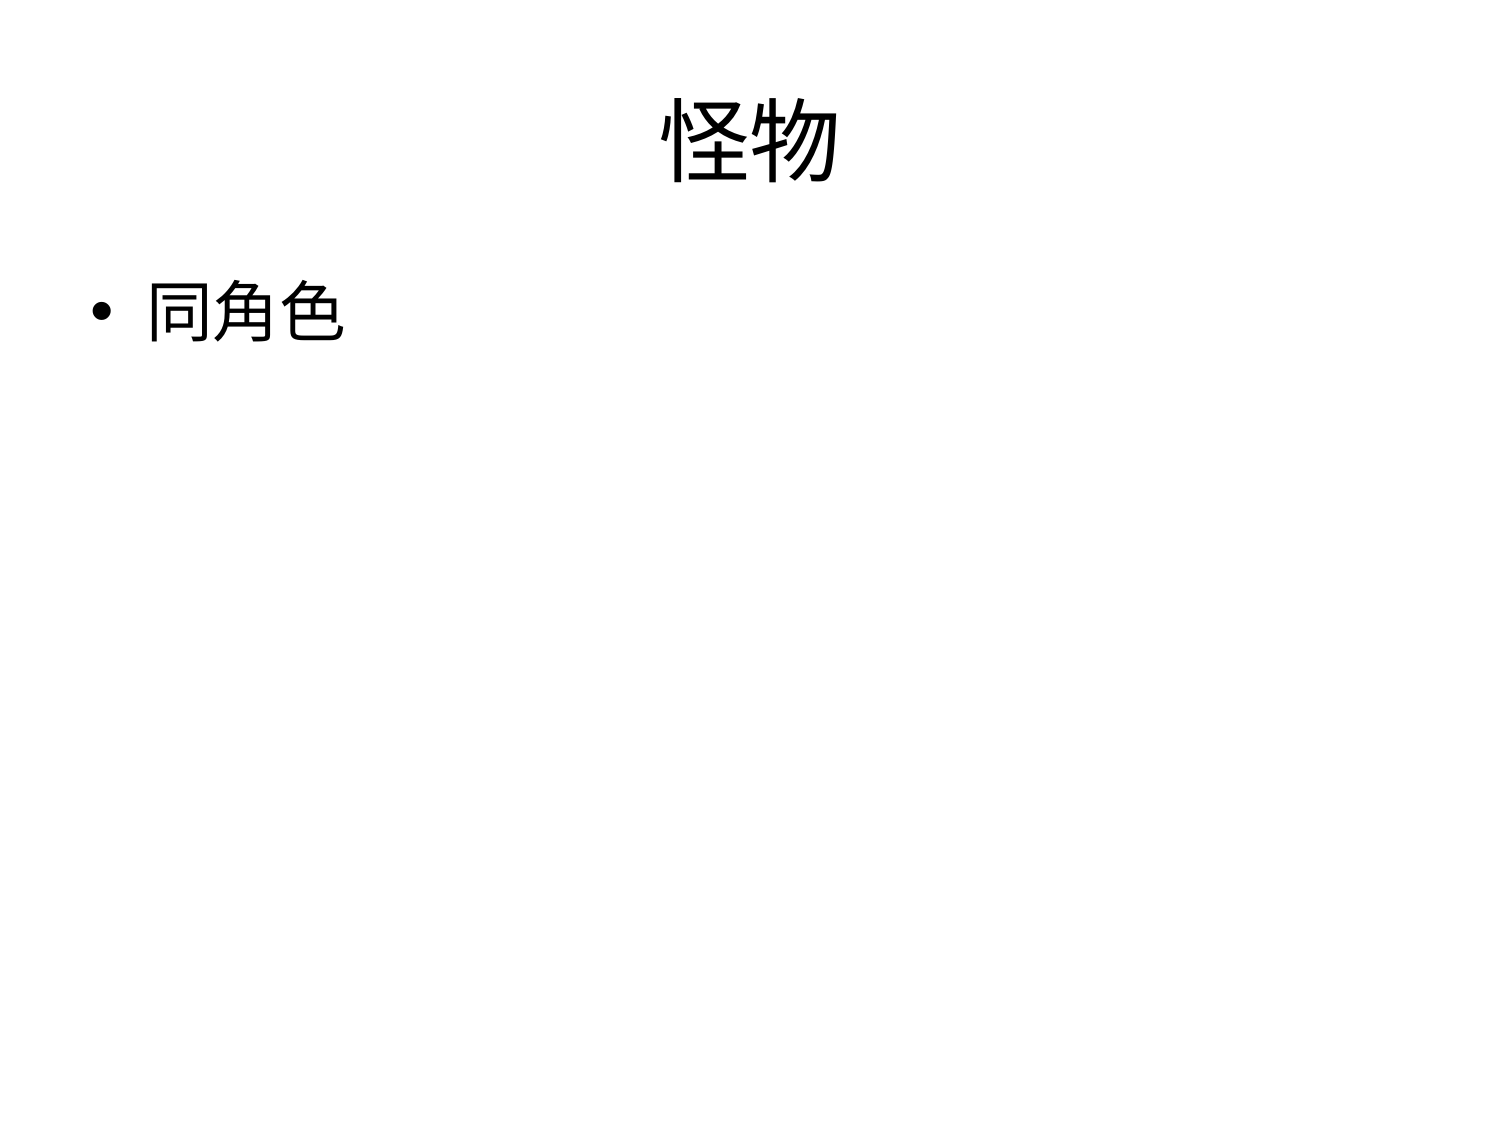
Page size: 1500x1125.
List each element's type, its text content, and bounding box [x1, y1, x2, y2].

title 怪物 [75, 45, 1425, 233]
list 同角色 [75, 262, 1425, 1005]
